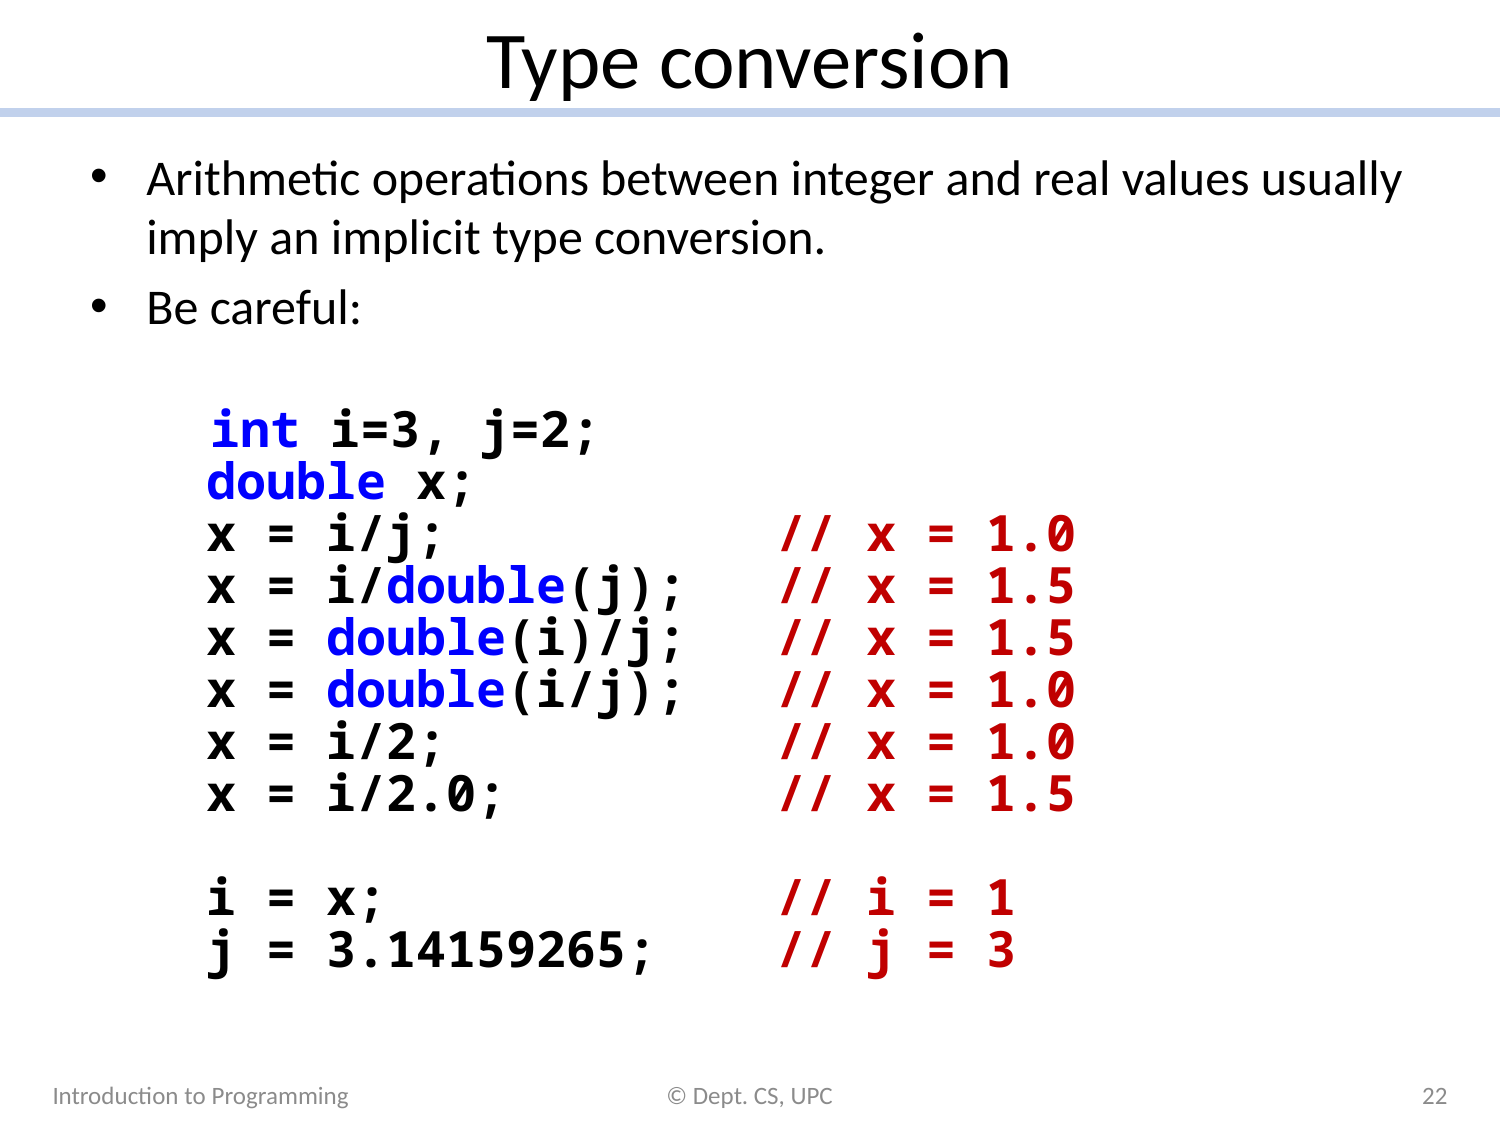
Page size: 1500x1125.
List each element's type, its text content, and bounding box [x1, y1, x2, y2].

slide_number 22 [1112, 1065, 1463, 1125]
footer © Dept. CS, UPC [512, 1065, 988, 1125]
slide_number Introduction to Programming [37, 1065, 388, 1125]
list Arithmetic operations between integer and real values usually imply an implicit type conversion. Be careful: int i=3, j=2; double x; x = i/j; // x = 1.0 x = i/double(j); // x = 1.5 x = double(i)/j; // x = 1.5 x = double(i/j); // x = 1.0 x = i/2; // x = 1.0 x = i/2.0; // x = 1.5 i = x; // i = 1 j = 3.14159265; // j = 3 [75, 137, 1425, 1025]
title Type conversion [75, 0, 1425, 113]
